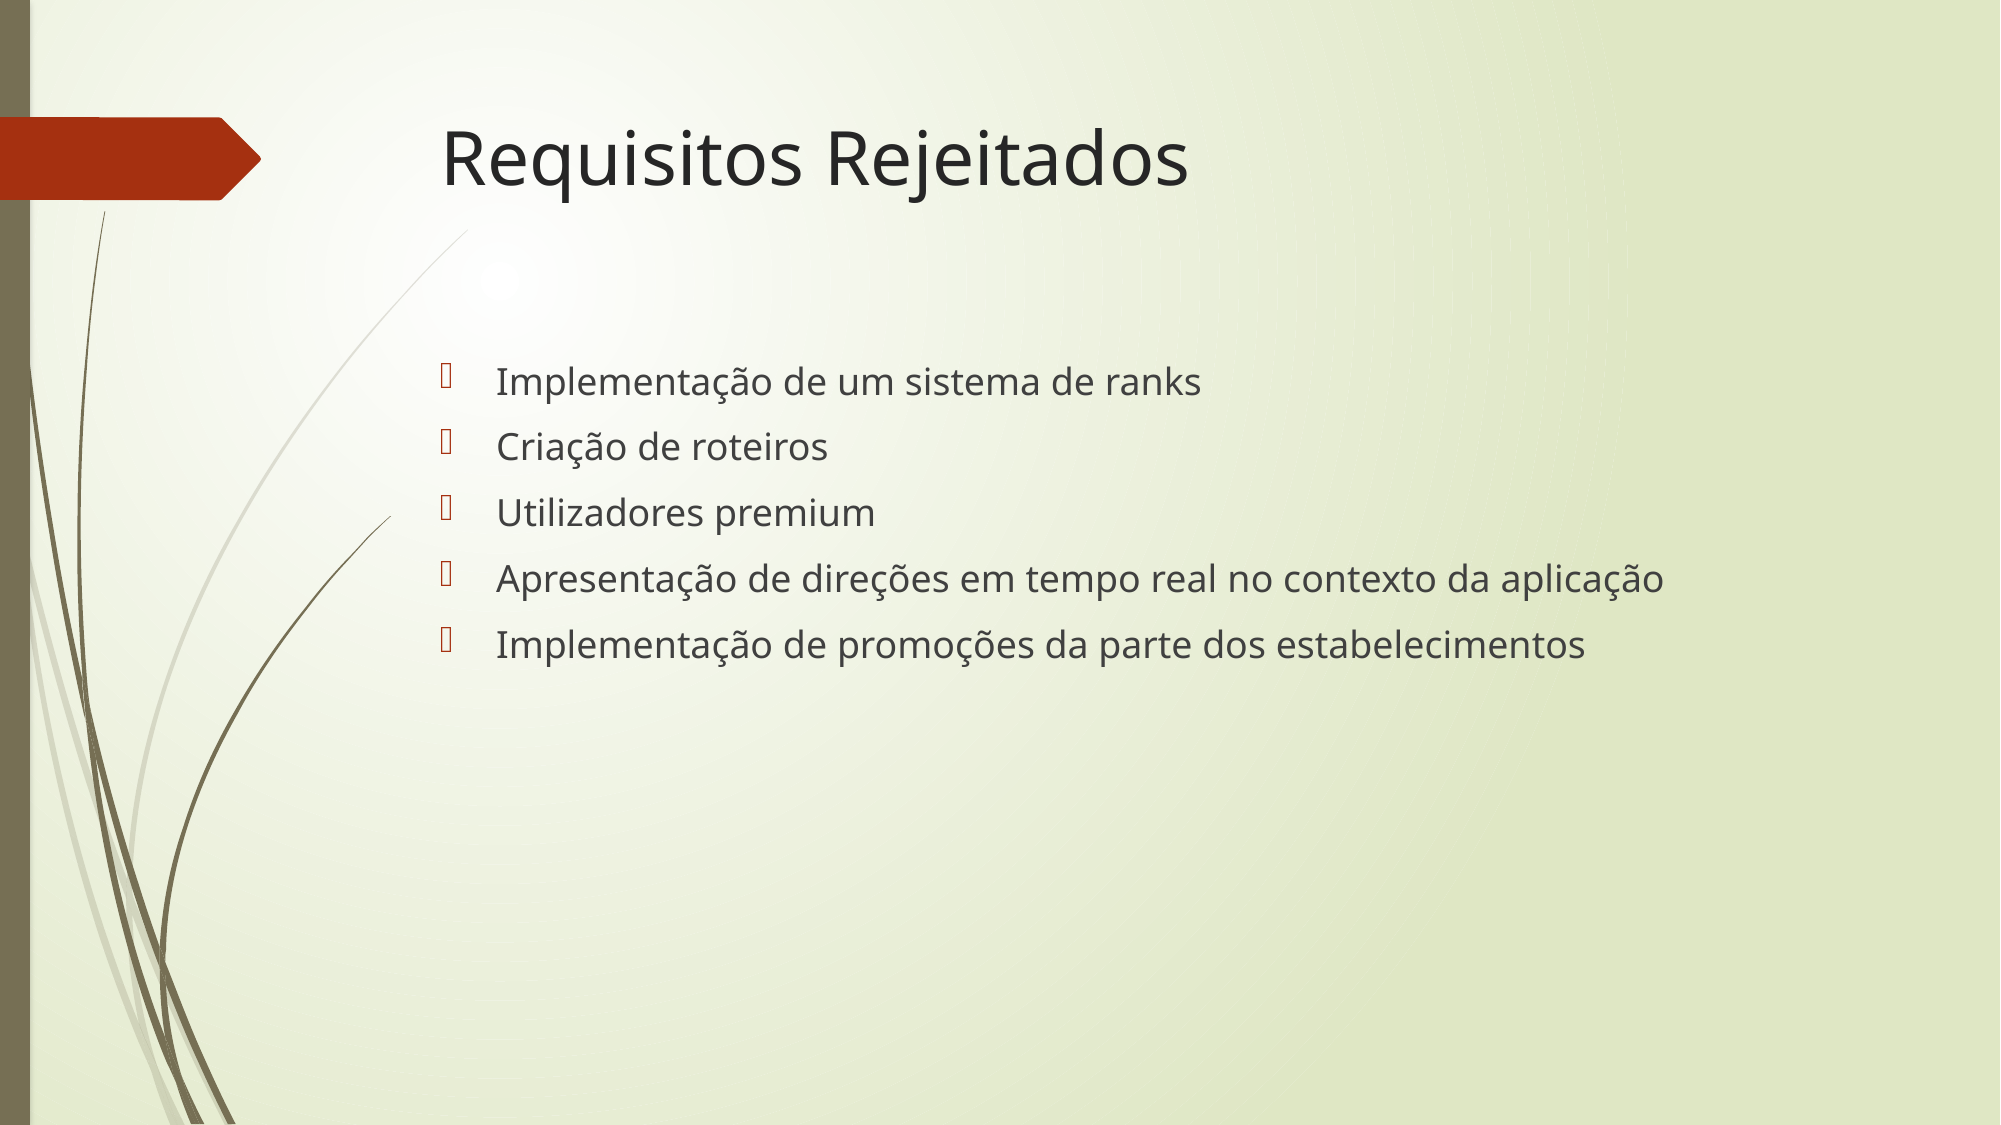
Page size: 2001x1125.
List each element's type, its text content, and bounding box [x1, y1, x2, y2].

list Implementação de um sistema de ranks Criação de roteiros Utilizadores premium Apresentação de direções em tempo real no contexto da aplicação Implementação de promoções da parte dos estabelecimentos [424, 350, 1888, 970]
title Requisitos Rejeitados [425, 102, 1888, 313]
